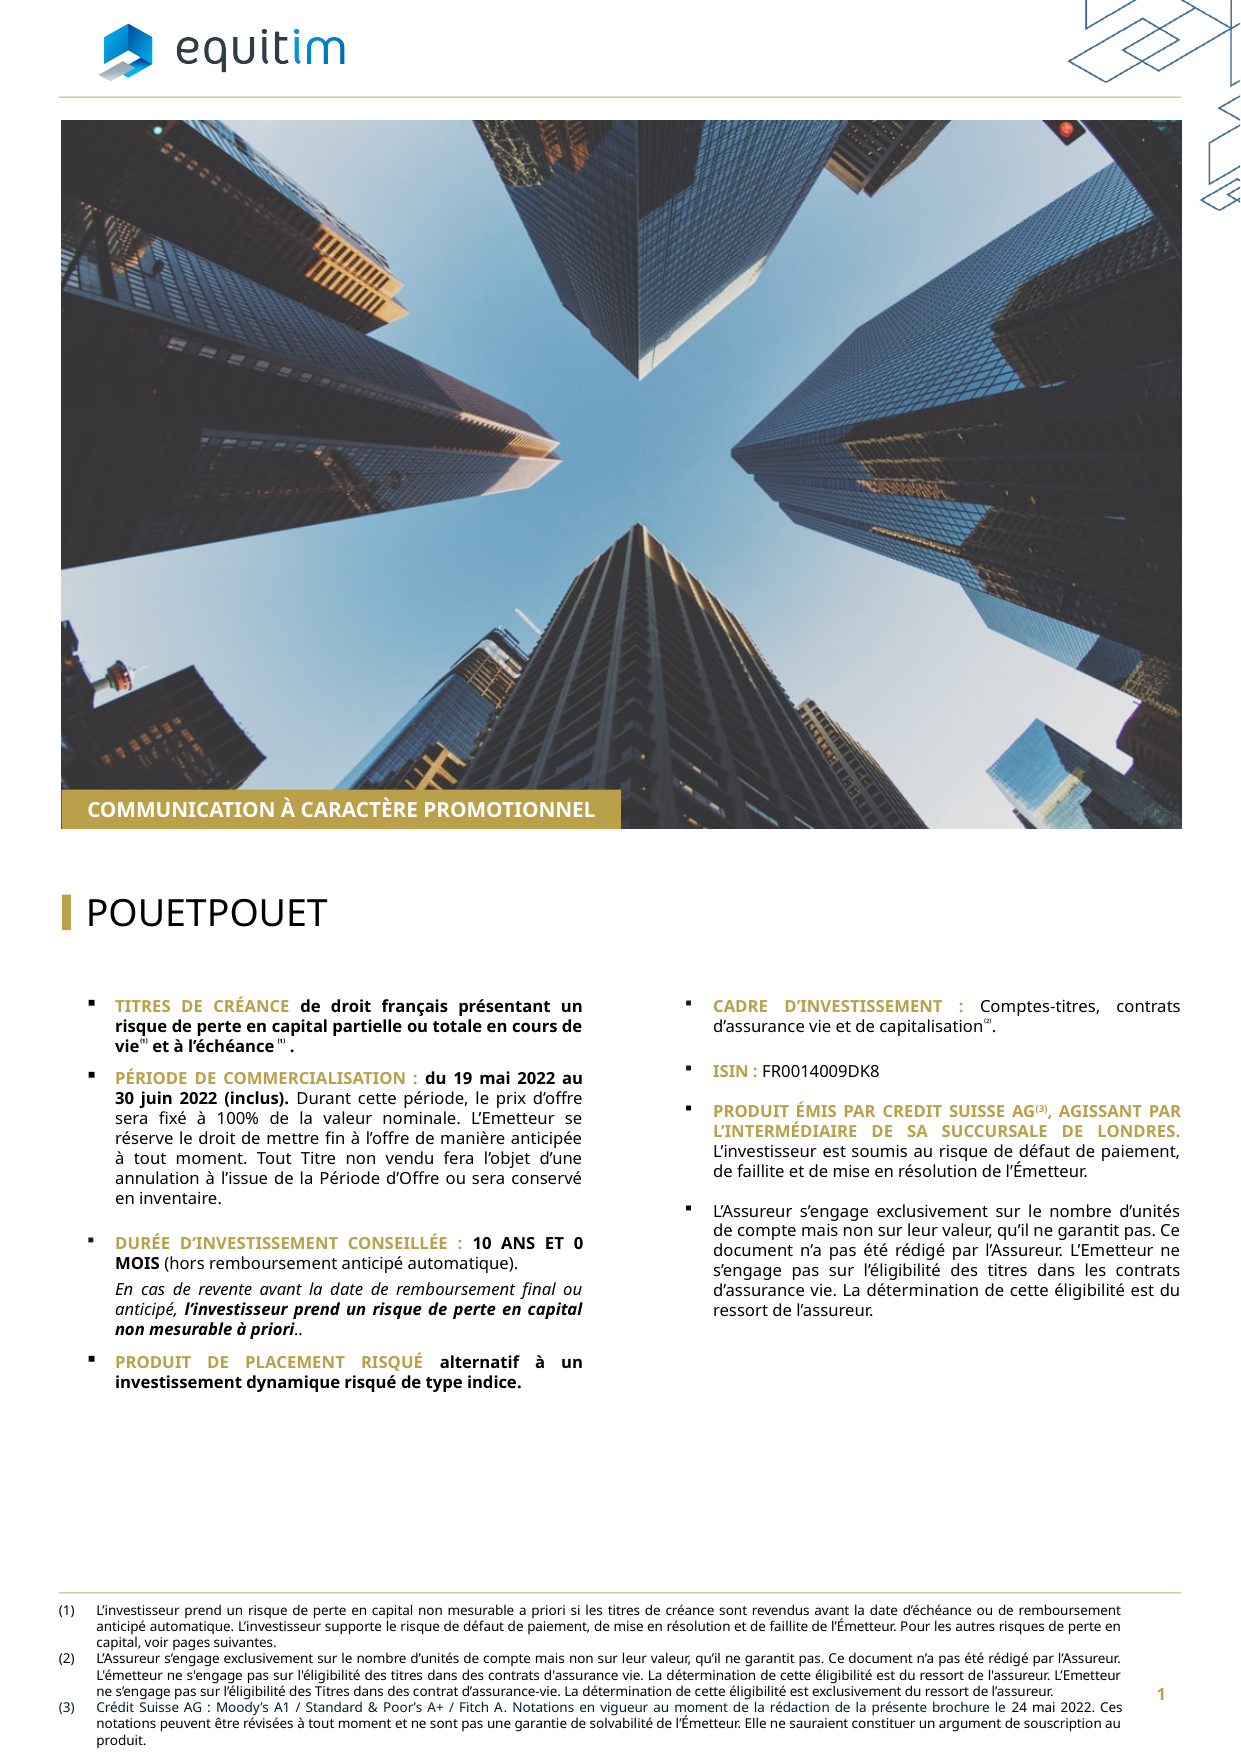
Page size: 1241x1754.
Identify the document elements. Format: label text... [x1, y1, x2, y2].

text_box Cadre d’investissement : Comptes-titres, contrats d’assurance vie et de capitalisation⁽²⁾. ISIN : FR0014009DK8 Produit émis par credit Suisse ag(3), agissant par l’intermédiaire de sa succursale de Londres. L’investisseur est soumis au risque de défaut de paiement, de faillite et de mise en résolution de l’Émetteur. L’Assureur s’engage exclusivement sur le nombre d’unités de compte mais non sur leur valeur, qu’il ne garantit pas. Ce document n’a pas été rédigé par l’Assureur. L’Emetteur ne s’engage pas sur l’éligibilité des titres dans les contrats d’assurance vie. La détermination de cette éligibilité est du ressort de l’assureur. [684, 995, 1181, 1321]
text_box L’investisseur prend un risque de perte en capital non mesurable a priori si les titres de créance sont revendus avant la date d’échéance ou de remboursement anticipé automatique. L’investisseur supporte le risque de défaut de paiement, de mise en résolution et de faillite de l’Émetteur. Pour les autres risques de perte en capital, voir pages suivantes. L’Assureur s’engage exclusivement sur le nombre d’unités de compte mais non sur leur valeur, qu’il ne garantit pas. Ce document n’a pas été rédigé par l’Assureur. L'émetteur ne s'engage pas sur l'éligibilité des titres dans des contrats d'assurance vie. La détermination de cette éligibilité est du ressort de l'assureur. L’Emetteur ne s’engage pas sur l’éligibilité des Titres dans des contrat d’assurance-vie. La détermination de cette éligibilité est exclusivement du ressort de l’assureur. Crédit Suisse AG : Moody’s A1 / Standard & Poor’s A+ / Fitch A. Notations en vigueur au moment de la rédaction de la présente brochure le 24 mai 2022. Ces notations peuvent être révisées à tout moment et ne sont pas une garantie de solvabilité de l’Émetteur. Elle ne sauraient constituer un argument de souscription au produit. [59, 1601, 1123, 1748]
slide_number 1 [1123, 1664, 1182, 1728]
text_box POUETPOUET [70, 856, 1132, 973]
picture [77, 3, 367, 97]
picture [61, 0, 1241, 829]
text_box Titres de créance de droit français présentant un risque de perte en capital partielle ou totale en cours de vie⁽¹⁾ et à l’échéance ⁽¹⁾ . Période de commercialisation : du 19 mai 2022 au 30 juin 2022 (inclus). Durant cette période, le prix d’offre sera fixé à 100% de la valeur nominale. L’Emetteur se réserve le droit de mettre fin à l’offre de manière anticipée à tout moment. Tout Titre non vendu fera l’objet d’une annulation à l’issue de la Période d’Offre ou sera conservé en inventaire. Durée d’investissement conseillée : 10 ans et 0 mois (hors remboursement anticipé automatique). En cas de revente avant la date de remboursement final ou anticipé, l’investisseur prend un risque de perte en capital non mesurable à priori.. Produit de placement risqué alternatif à un investissement dynamique risqué de type indice. [87, 995, 584, 1392]
text_box [61, 894, 71, 931]
